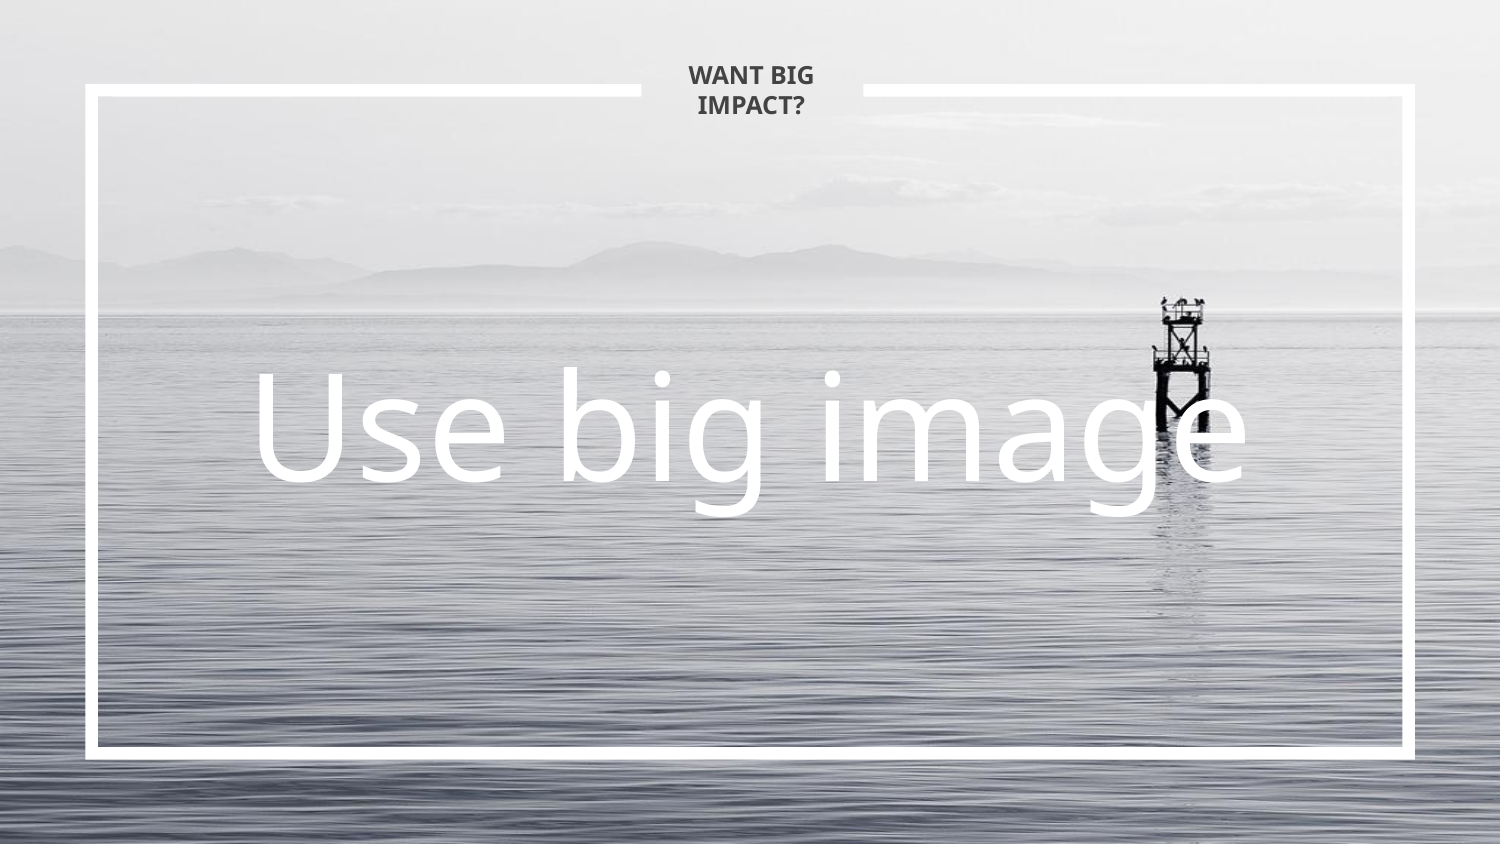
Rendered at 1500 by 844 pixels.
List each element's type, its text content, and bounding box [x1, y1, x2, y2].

title WANT BIG IMPACT? [640, 40, 863, 140]
picture [0, 0, 1500, 844]
list Use big image [102, 326, 1397, 518]
